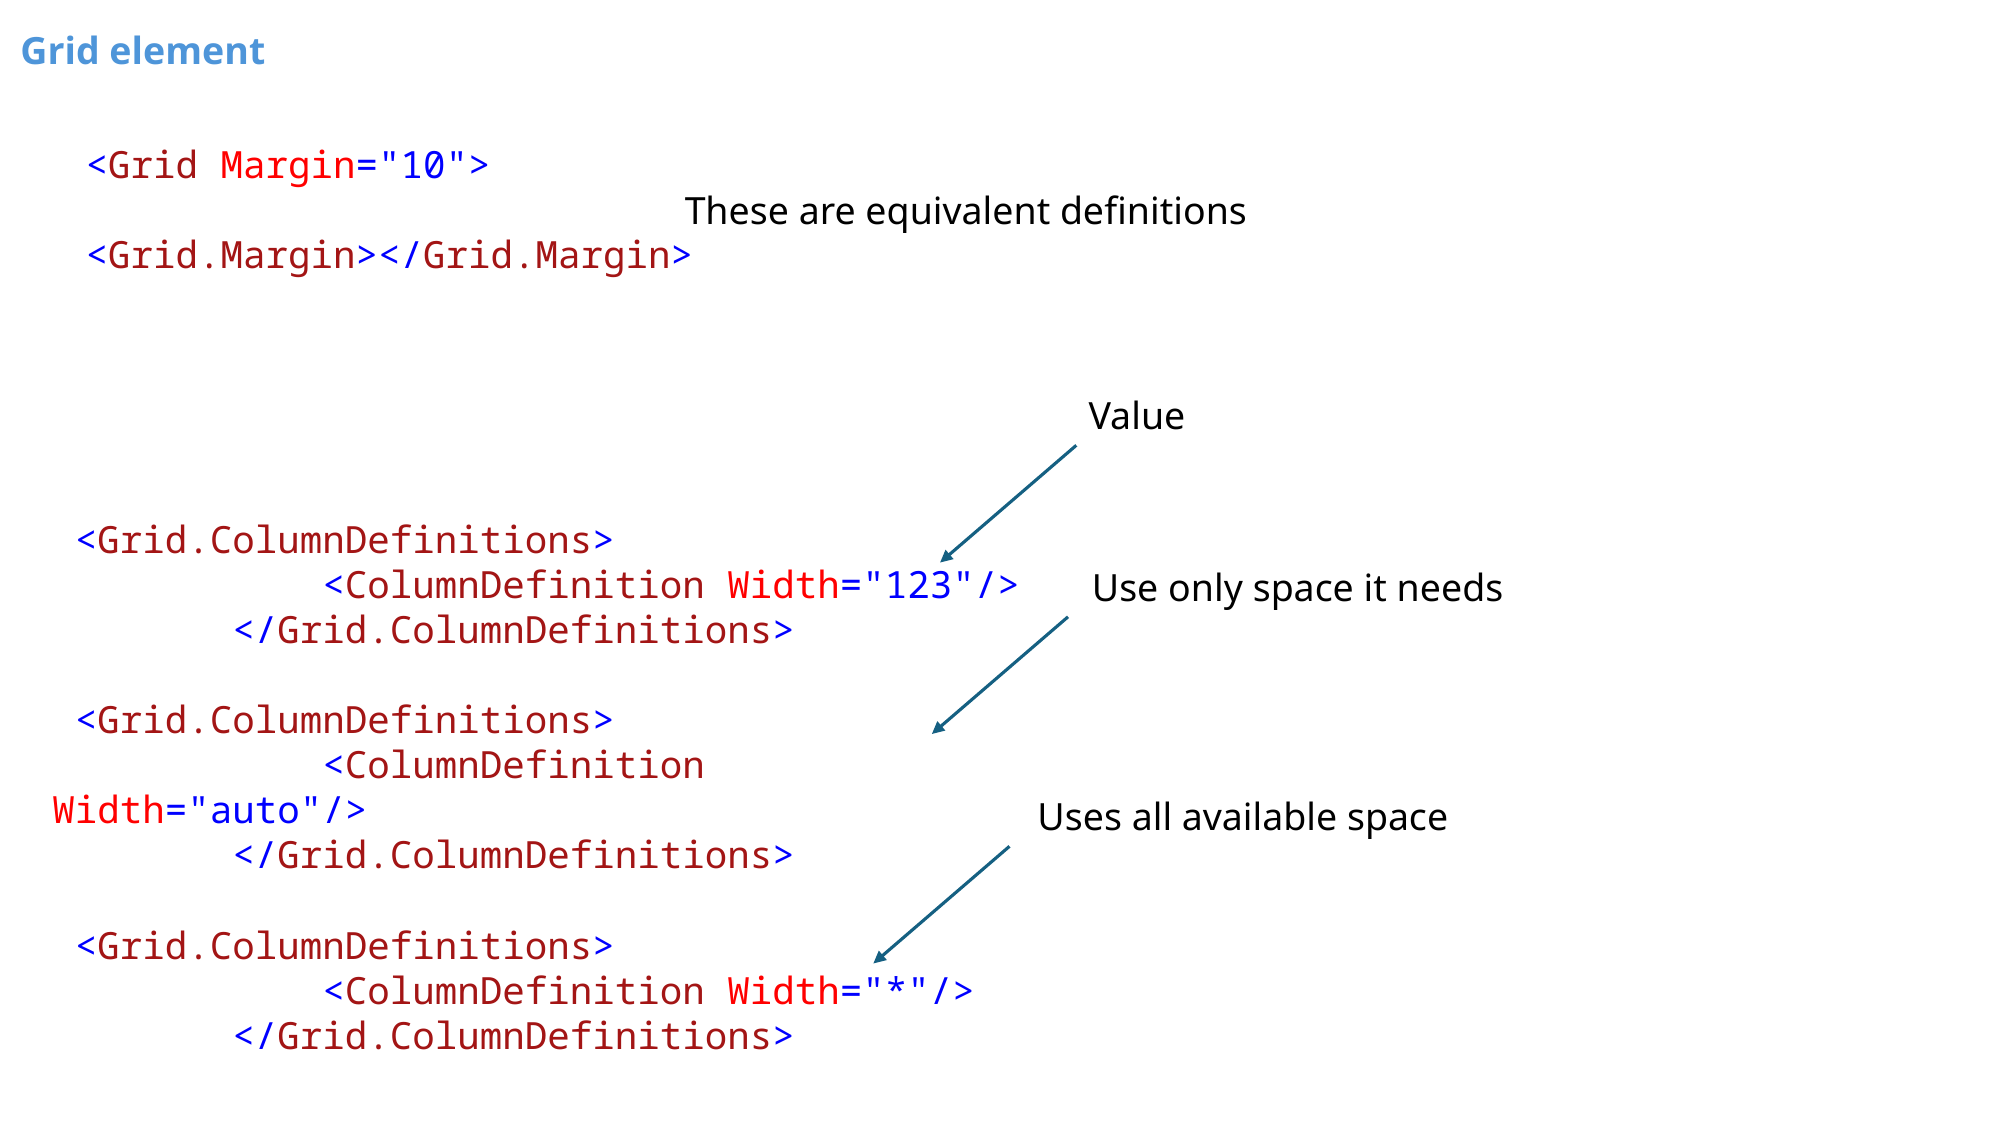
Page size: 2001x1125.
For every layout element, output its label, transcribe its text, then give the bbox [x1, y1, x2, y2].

text_box Use only space it needs [1077, 556, 1519, 616]
text_box Grid element [5, 19, 281, 80]
text_box <Grid.ColumnDefinitions> <ColumnDefinition Width="123"/> </Grid.ColumnDefinitions> <Grid.ColumnDefinitions> <ColumnDefinition Width="auto"/> </Grid.ColumnDefinitions> [37, 508, 1038, 884]
text_box <Grid Margin="10"> <Grid.Margin></Grid.Margin> [48, 134, 1048, 284]
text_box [872, 845, 1010, 964]
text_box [931, 616, 1069, 735]
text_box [939, 444, 1077, 563]
text_box These are equivalent definitions [669, 179, 1263, 240]
text_box Uses all available space [1022, 785, 1464, 846]
text_box Value [1073, 384, 1201, 445]
text_box <Grid.ColumnDefinitions> <ColumnDefinition Width="*"/> </Grid.ColumnDefinitions> [37, 914, 1038, 1065]
